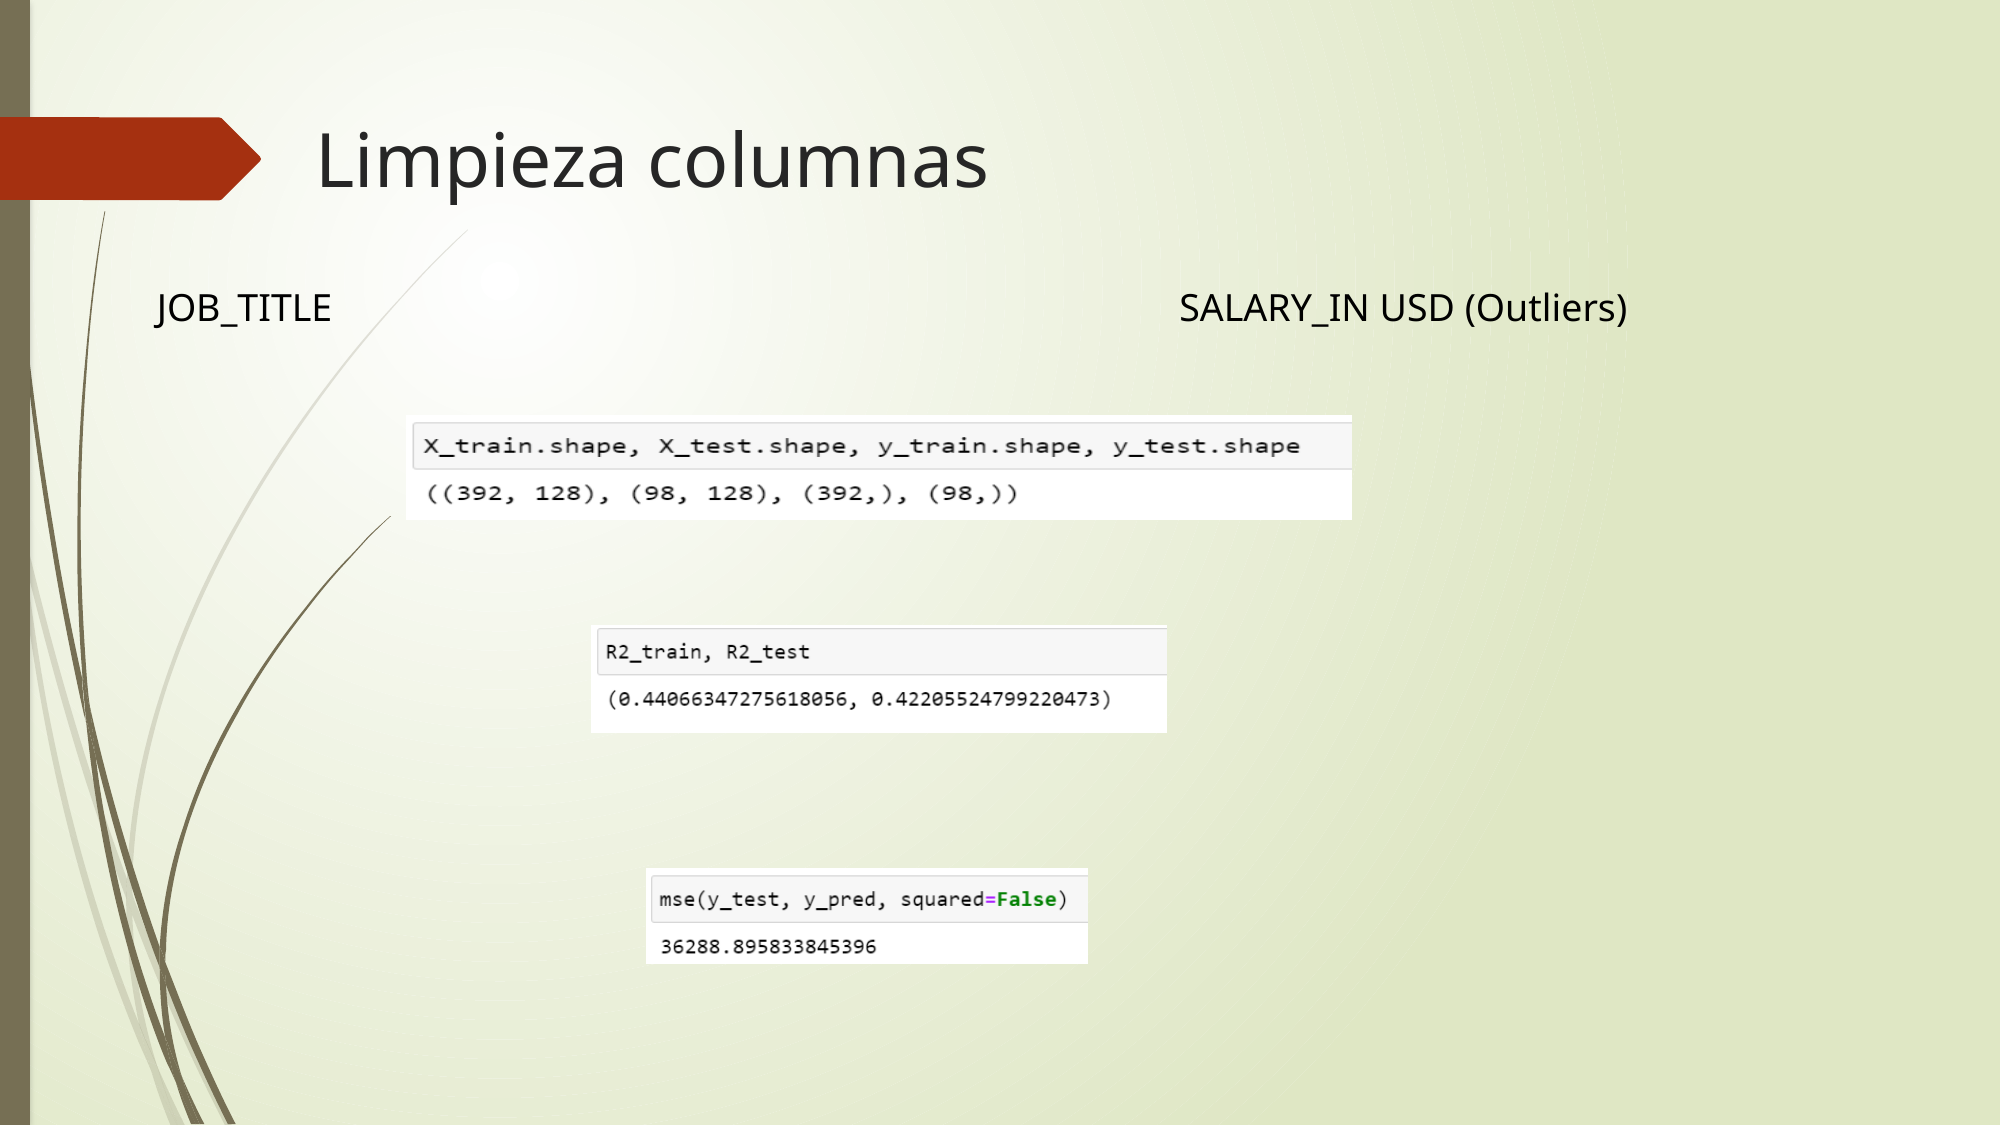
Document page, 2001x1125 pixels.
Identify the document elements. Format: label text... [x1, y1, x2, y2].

picture [645, 868, 1089, 964]
title Limpieza columnas [300, 105, 1876, 235]
text_box SALARY_IN USD (Outliers) [1164, 276, 1830, 337]
text_box JOB_TITLE [142, 276, 808, 337]
picture [591, 625, 1167, 733]
picture [406, 415, 1352, 520]
